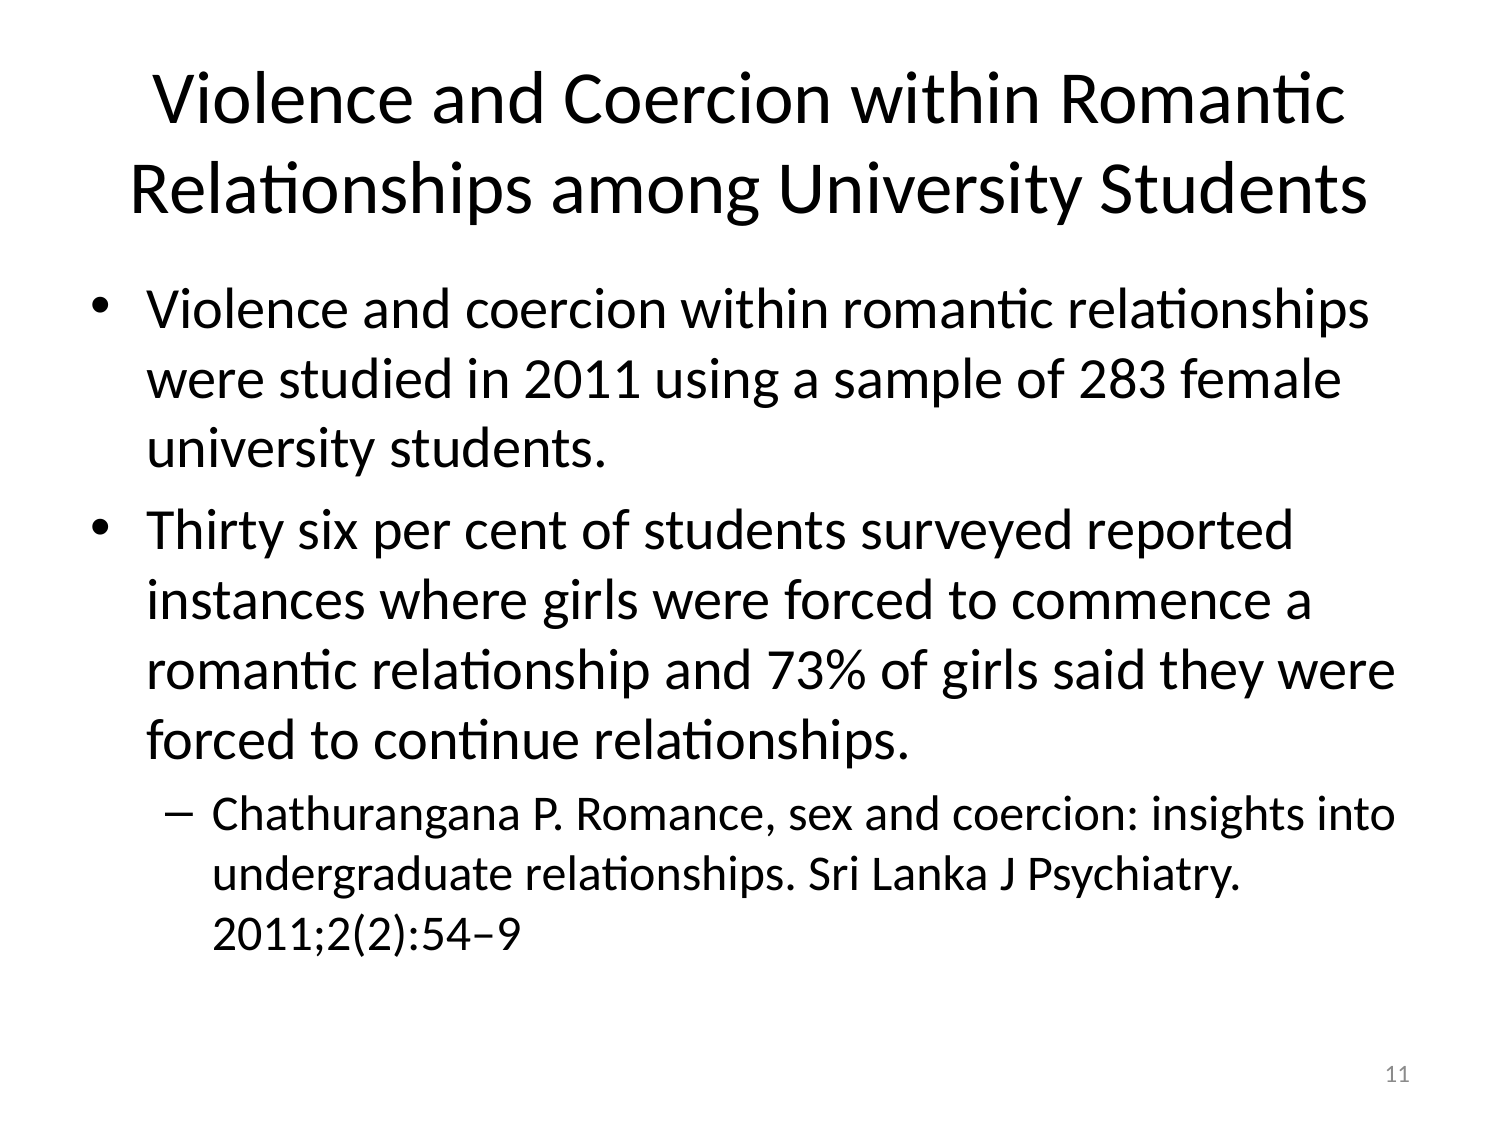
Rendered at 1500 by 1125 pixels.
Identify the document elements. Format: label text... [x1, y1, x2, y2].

title Violence and Coercion within Romantic Relationships among University Students [75, 45, 1425, 233]
list Violence and coercion within romantic relationships were studied in 2011 using a sample of 283 female university students. Thirty six per cent of students surveyed reported instances where girls were forced to commence a romantic relationship and 73% of girls said they were forced to continue relationships. Chathurangana P. Romance, sex and coercion: insights into undergraduate relationships. Sri Lanka J Psychiatry. 2011;2(2):54–9 [75, 262, 1425, 1005]
slide_number 11 [1074, 1042, 1425, 1103]
